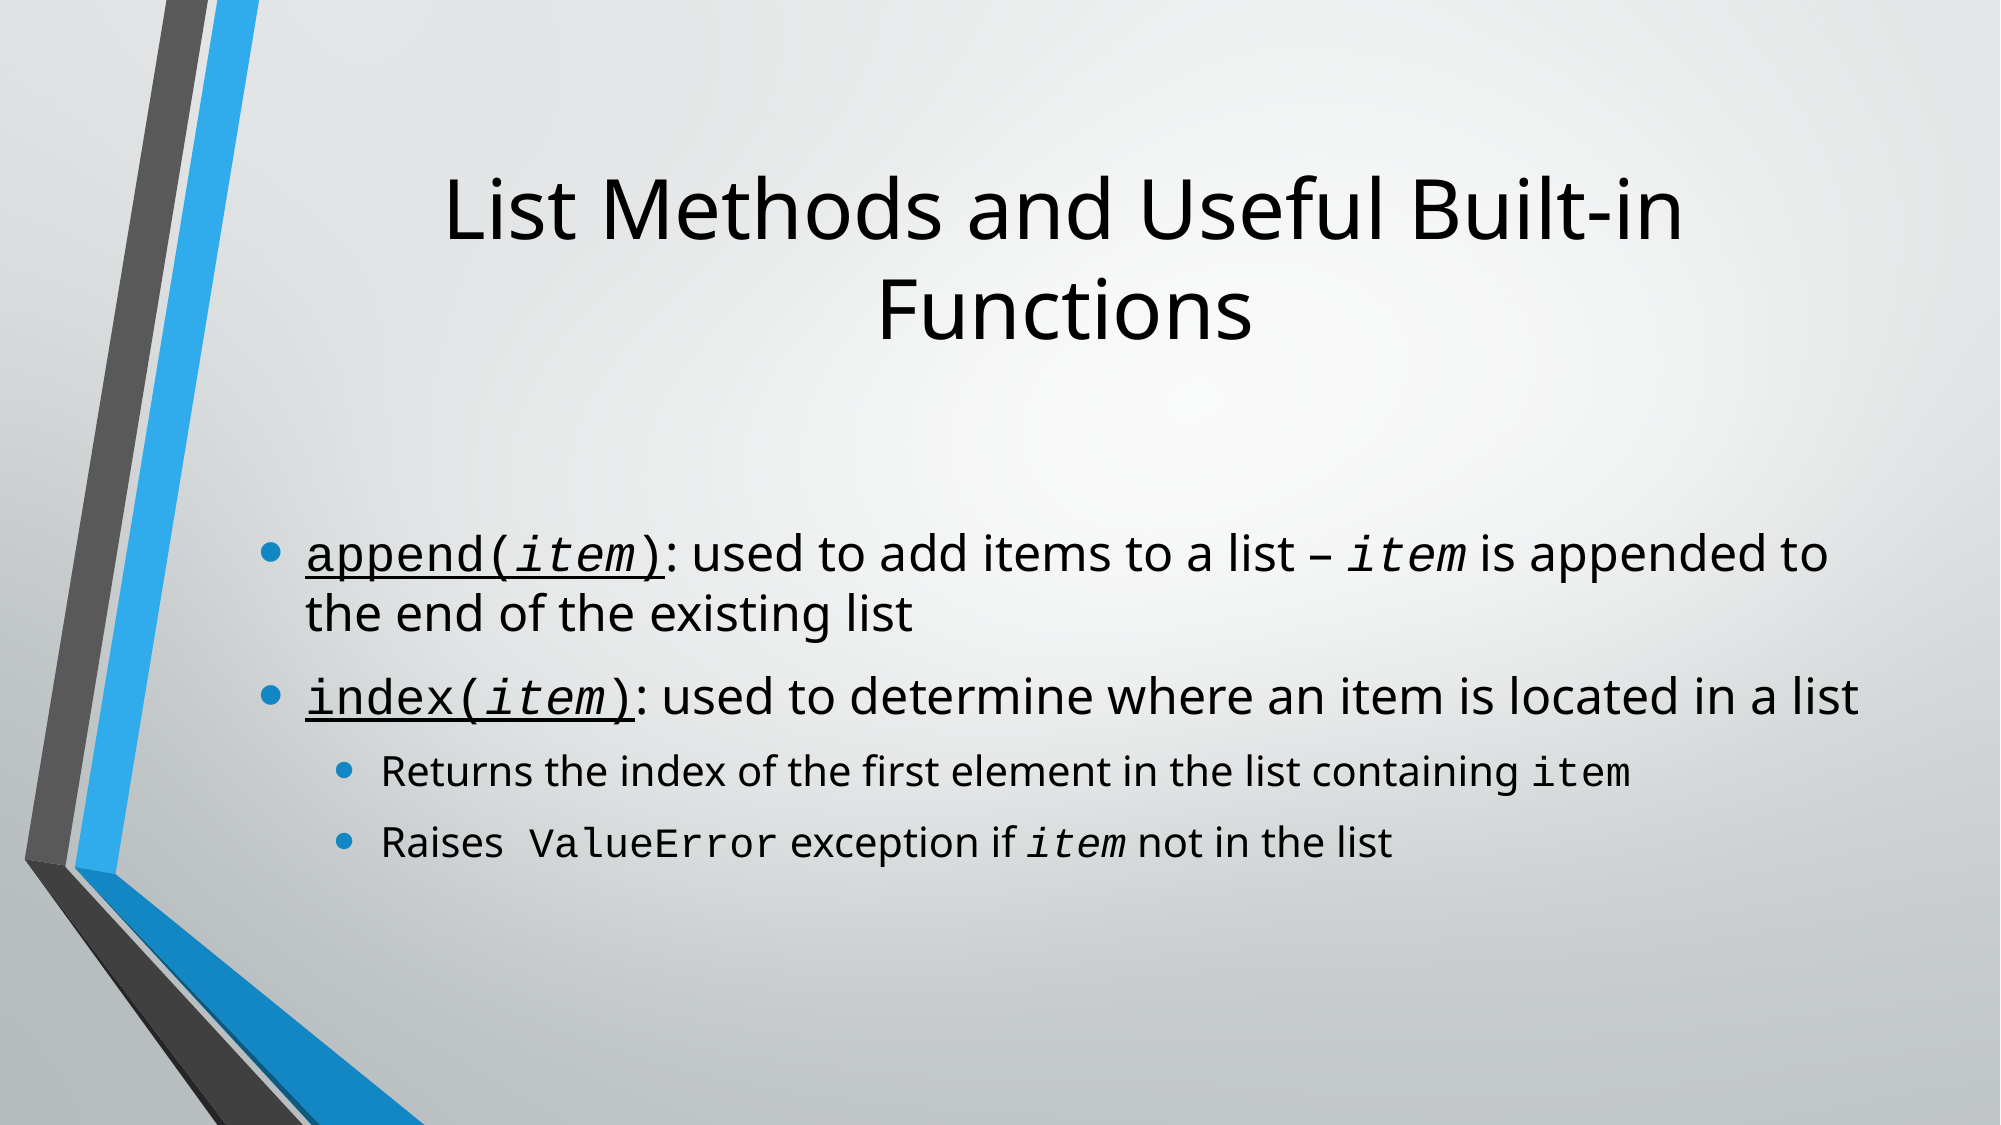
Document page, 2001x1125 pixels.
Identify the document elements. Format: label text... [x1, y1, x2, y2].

list append(item): used to add items to a list – item is appended to the end of the existing list index(item): used to determine where an item is located in a list Returns the index of the first element in the list containing item Raises ValueError exception if item not in the list [243, 437, 1887, 950]
title List Methods and Useful Built-in Functions [243, 112, 1887, 400]
